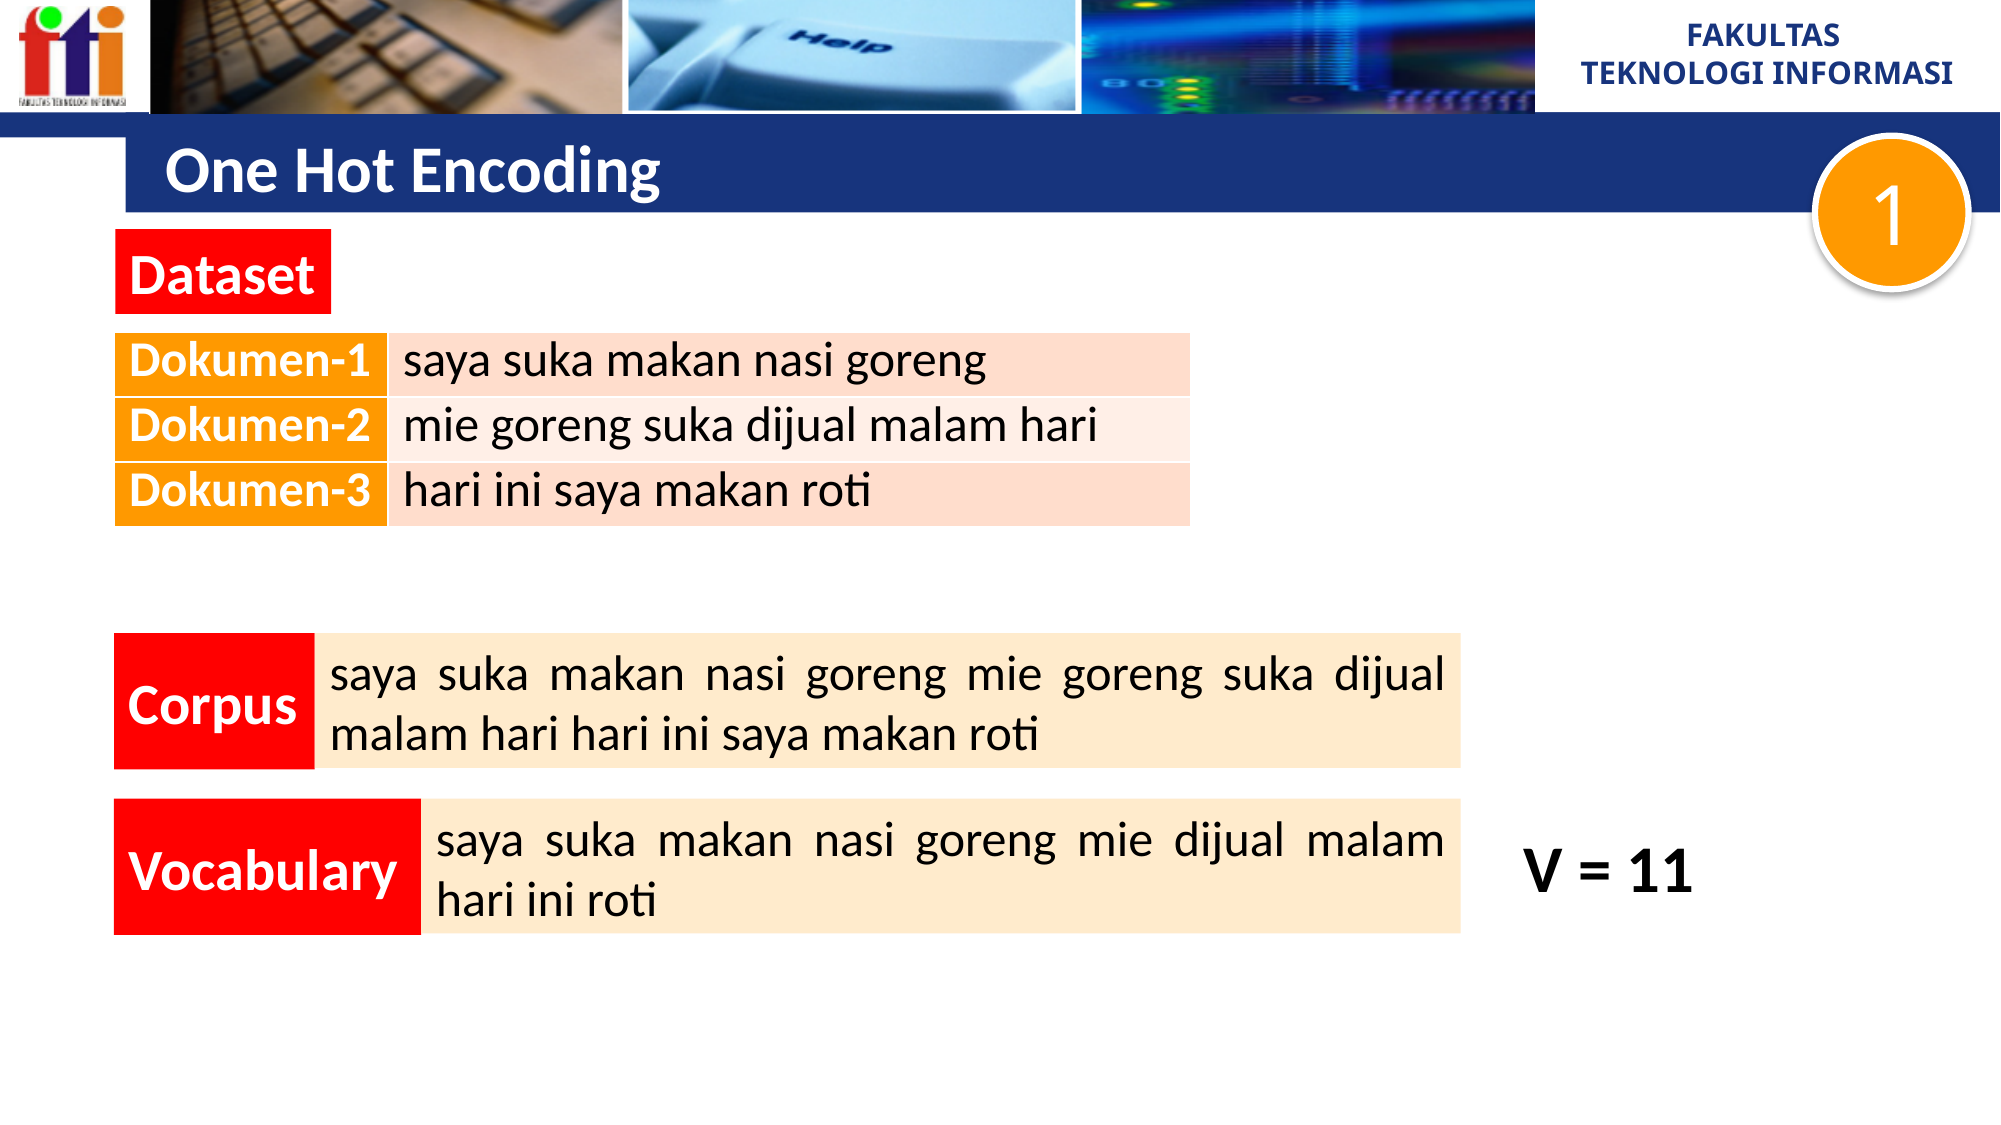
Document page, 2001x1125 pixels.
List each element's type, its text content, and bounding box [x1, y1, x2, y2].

table_cell Dokumen-3 [115, 463, 387, 526]
title One Hot Encoding [149, 119, 1934, 213]
text_box 1 [1811, 132, 1972, 293]
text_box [113, 798, 1461, 936]
table_header saya suka makan nasi goreng [389, 333, 1190, 396]
table_cell hari ini saya makan roti [389, 463, 1190, 526]
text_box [113, 632, 1461, 770]
picture [149, 0, 1535, 114]
text_box V = 11 [1509, 818, 1725, 914]
table_cell mie goreng suka dijual malam hari [389, 398, 1190, 461]
picture [19, 6, 126, 106]
table_cell Dokumen-2 [115, 398, 387, 461]
text_box Dataset [115, 229, 332, 314]
table_header Dokumen-1 [115, 333, 387, 396]
